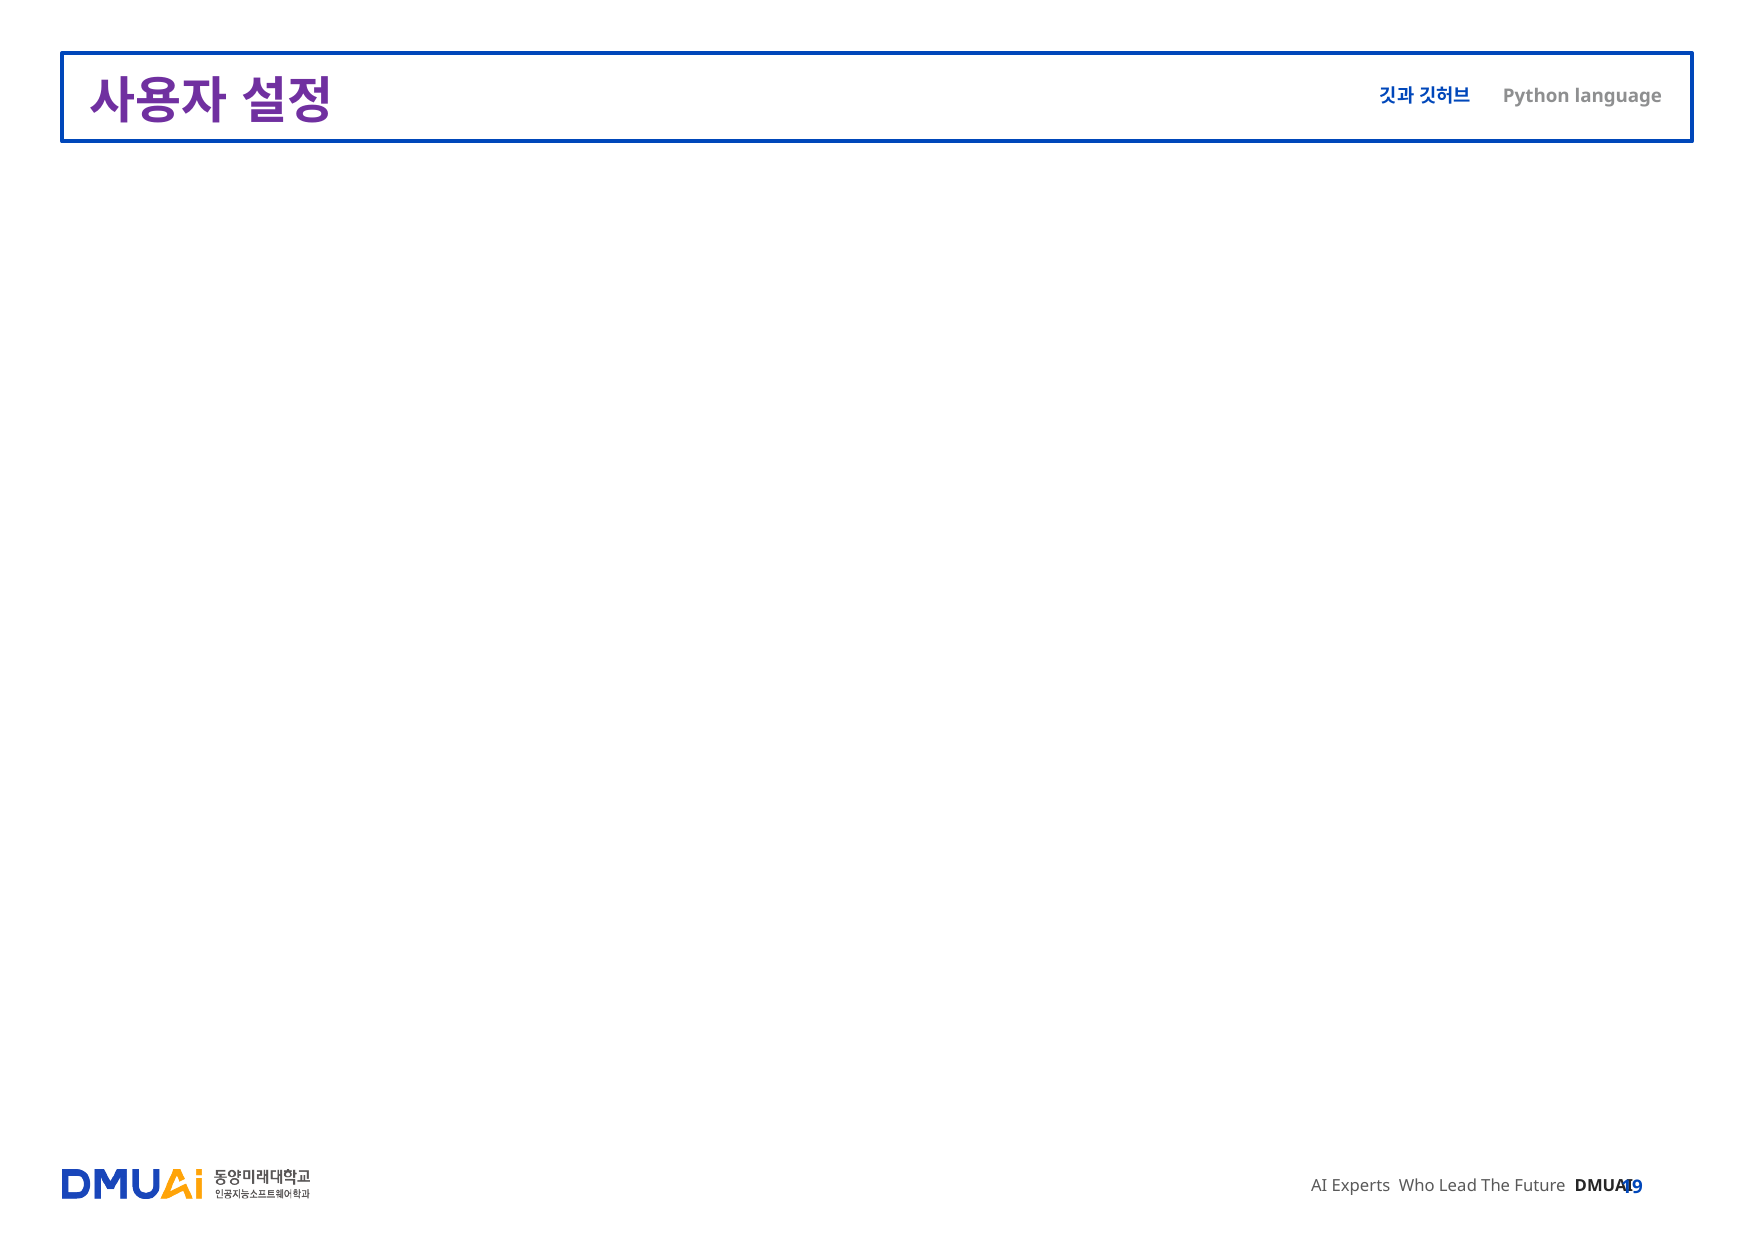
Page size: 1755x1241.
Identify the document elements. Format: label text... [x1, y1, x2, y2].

title 사용자 설정 [72, 69, 1586, 128]
picture [62, 1169, 310, 1199]
